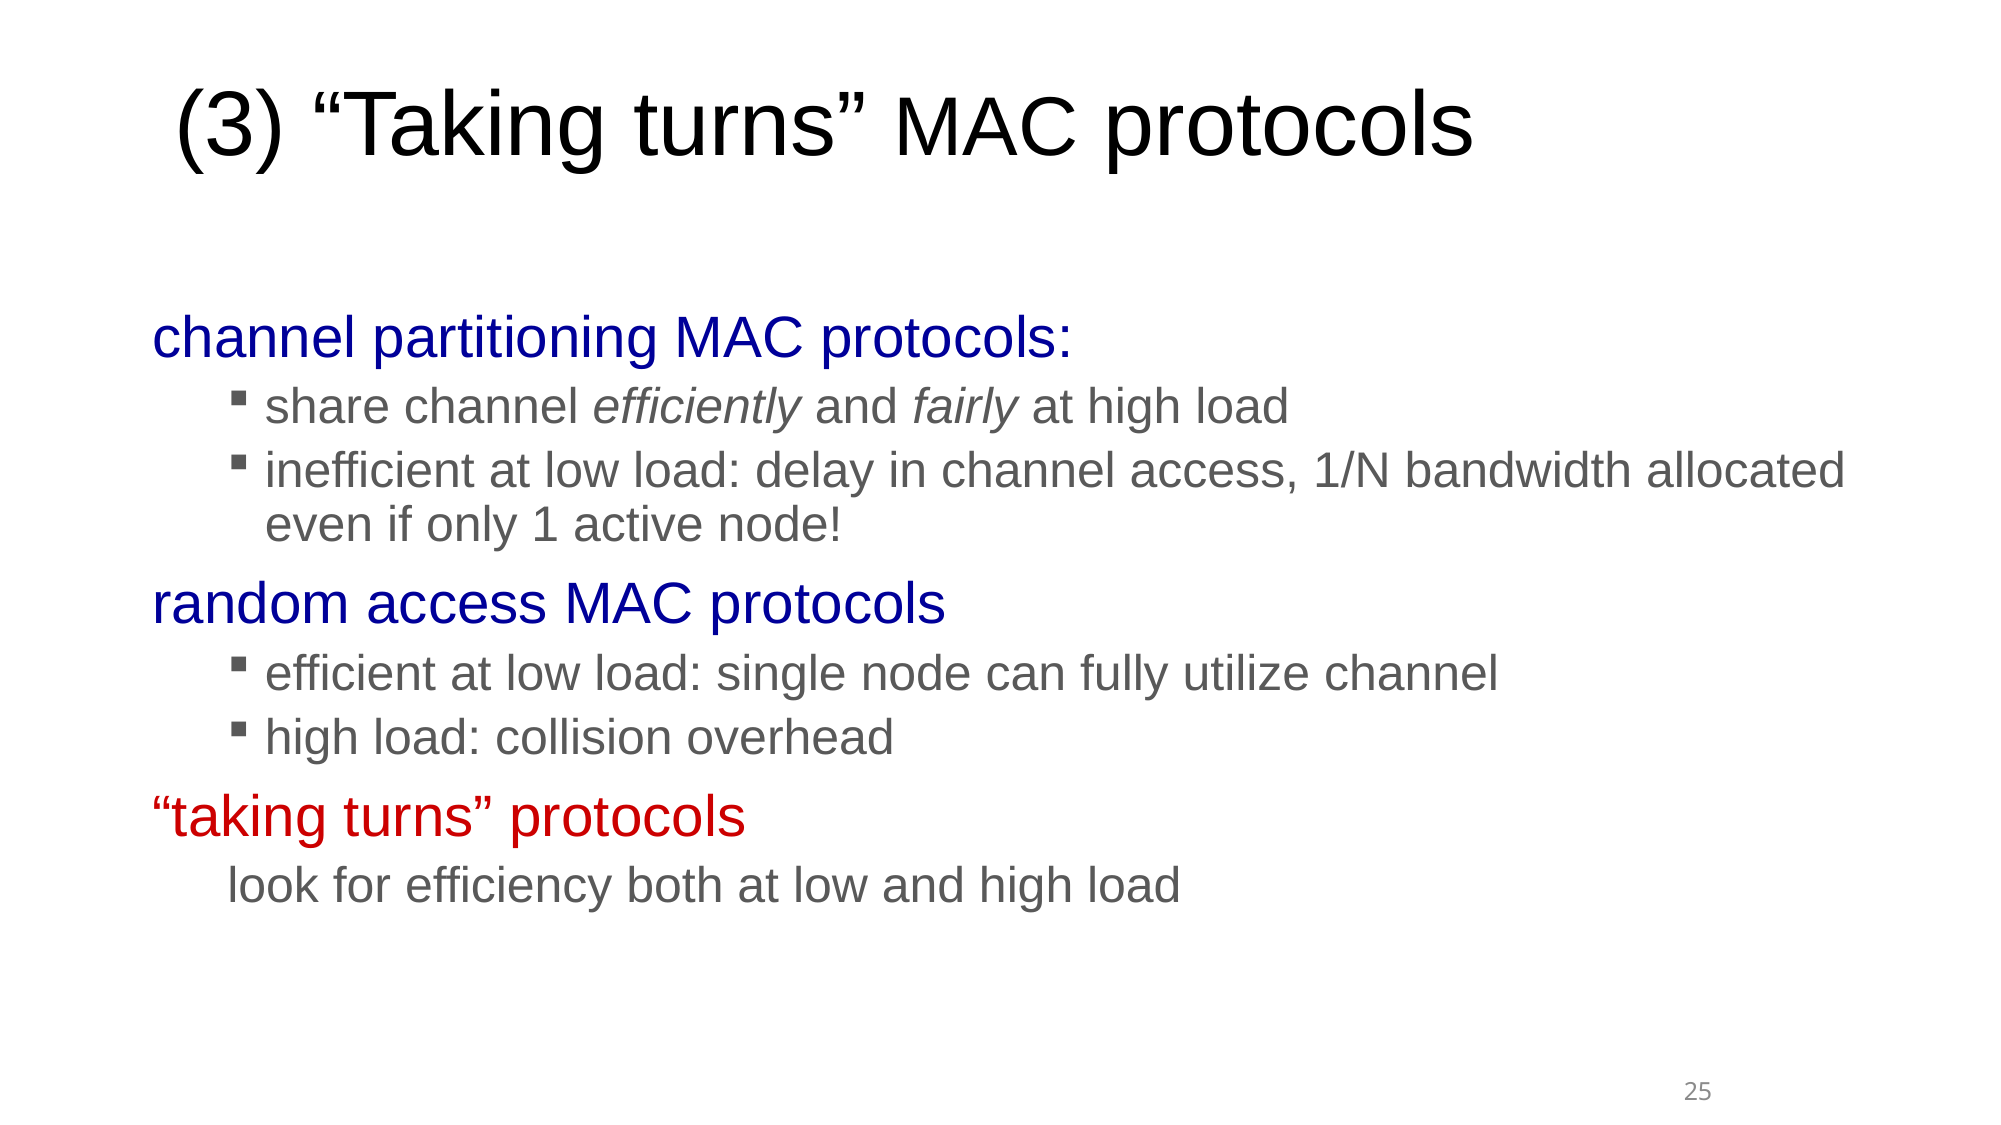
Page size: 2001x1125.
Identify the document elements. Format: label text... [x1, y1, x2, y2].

title (3) “Taking turns” MAC protocols [159, 32, 1685, 220]
list channel partitioning MAC protocols: share channel efficiently and fairly at high load inefficient at low load: delay in channel access, 1/N bandwidth allocated even if only 1 active node! random access MAC protocols efficient at low load: single node can fully utilize channel high load: collision overhead “taking turns” protocols look for efficiency both at low and high load [137, 299, 1863, 1014]
slide_number 25 [1637, 1069, 1728, 1115]
